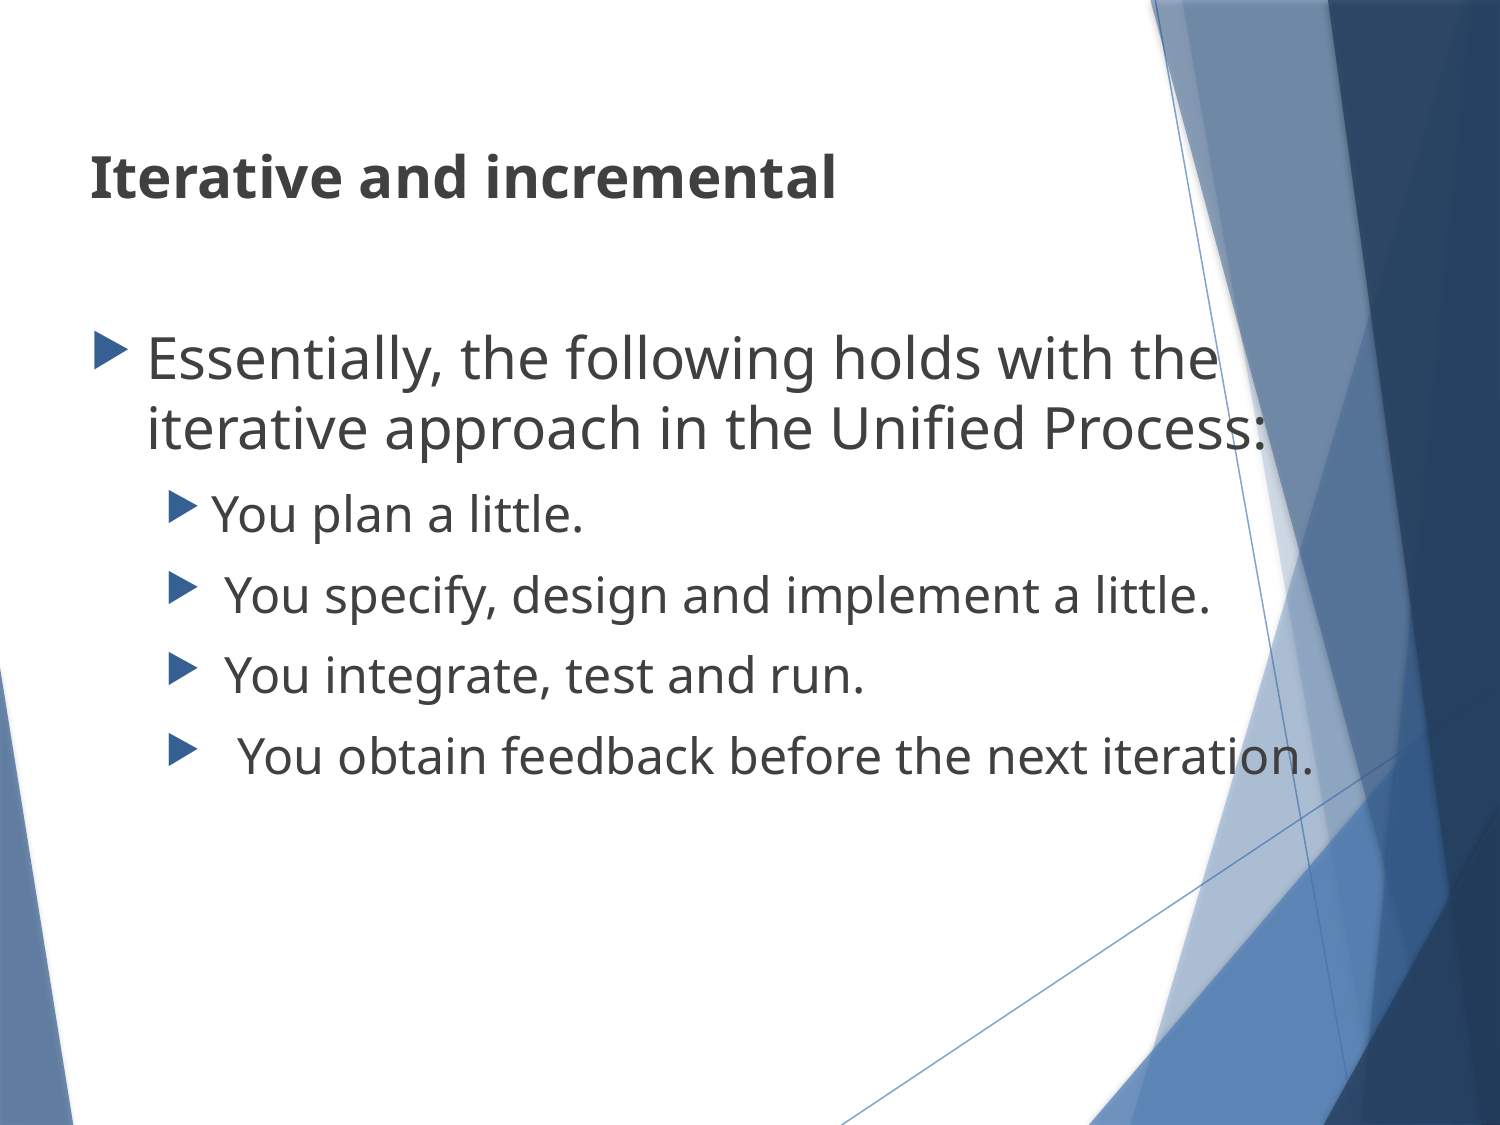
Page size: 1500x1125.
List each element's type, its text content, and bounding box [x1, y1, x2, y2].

list Iterative and incremental Essentially, the following holds with the iterative approach in the Unified Process: You plan a little. You specify, design and implement a little. You integrate, test and run. You obtain feedback before the next iteration. [75, 66, 1425, 1005]
